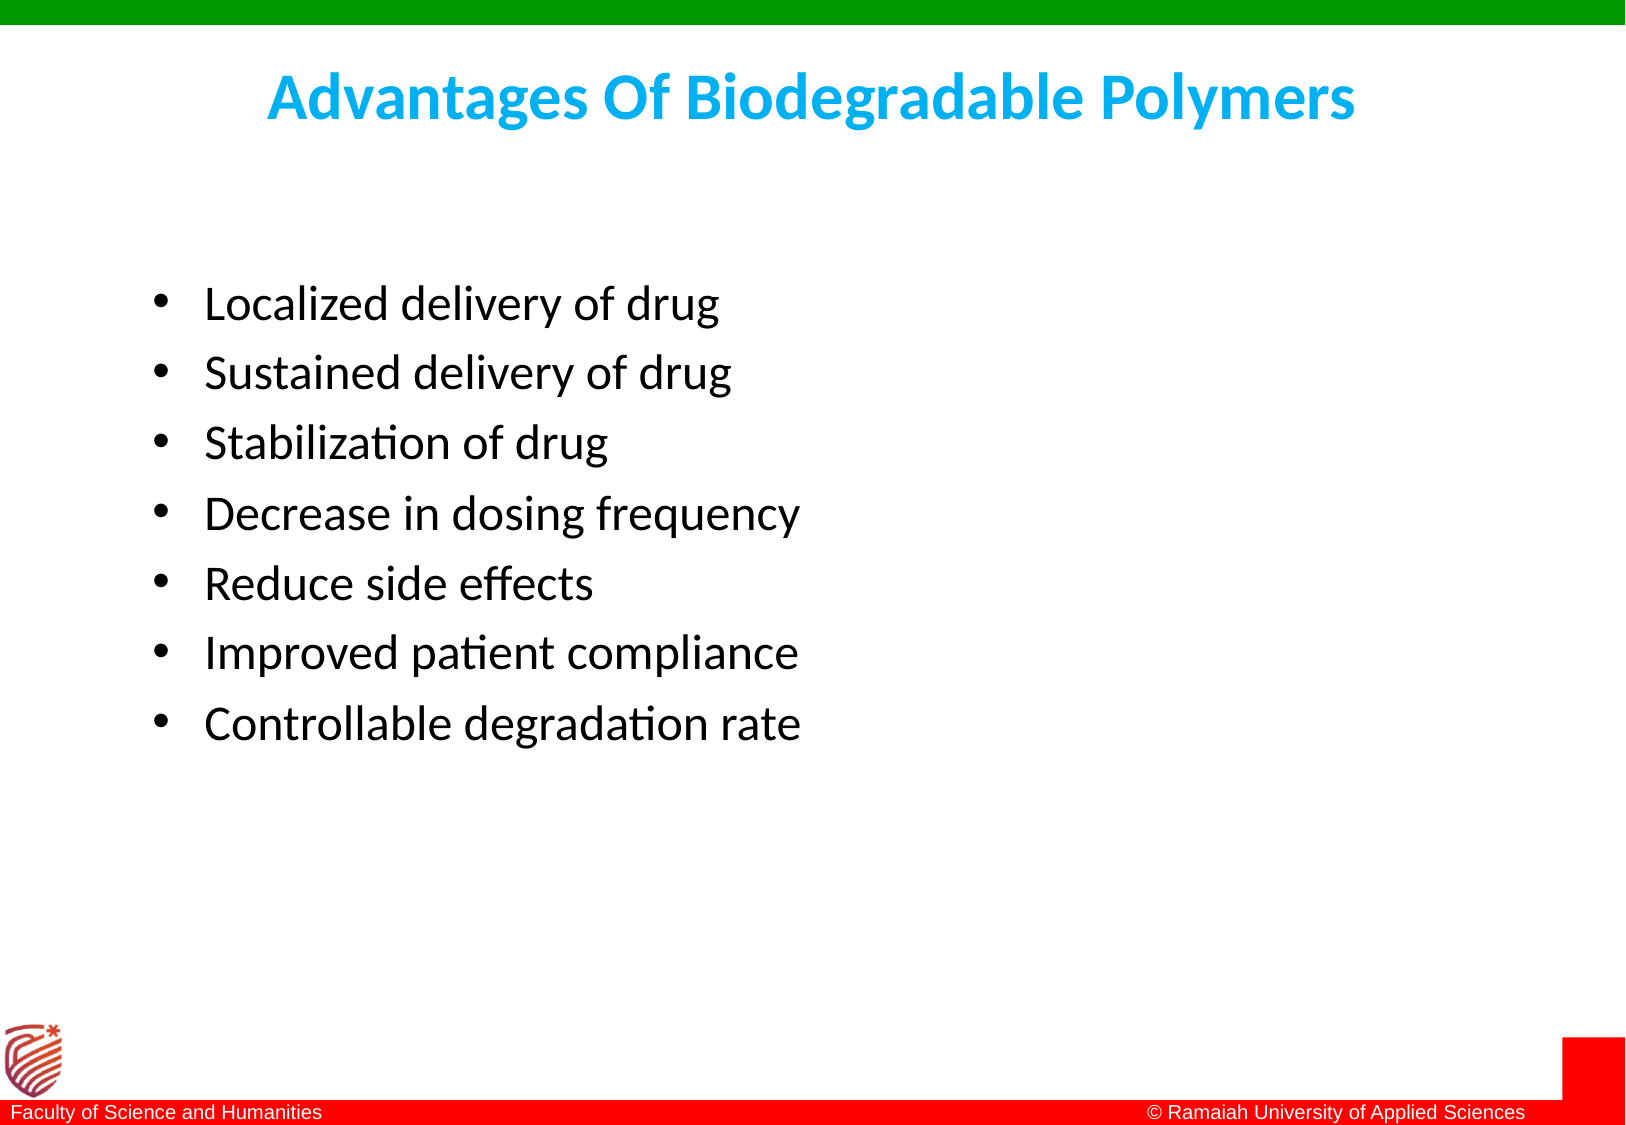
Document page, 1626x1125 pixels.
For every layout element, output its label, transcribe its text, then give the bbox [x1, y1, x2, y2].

list Localized delivery of drug Sustained delivery of drug Stabilization of drug Decrease in dosing frequency Reduce side effects Improved patient compliance Controllable degradation rate [137, 262, 1488, 1005]
picture [0, 1013, 69, 1100]
title Advantages Of Biodegradable Polymers [137, 45, 1488, 197]
